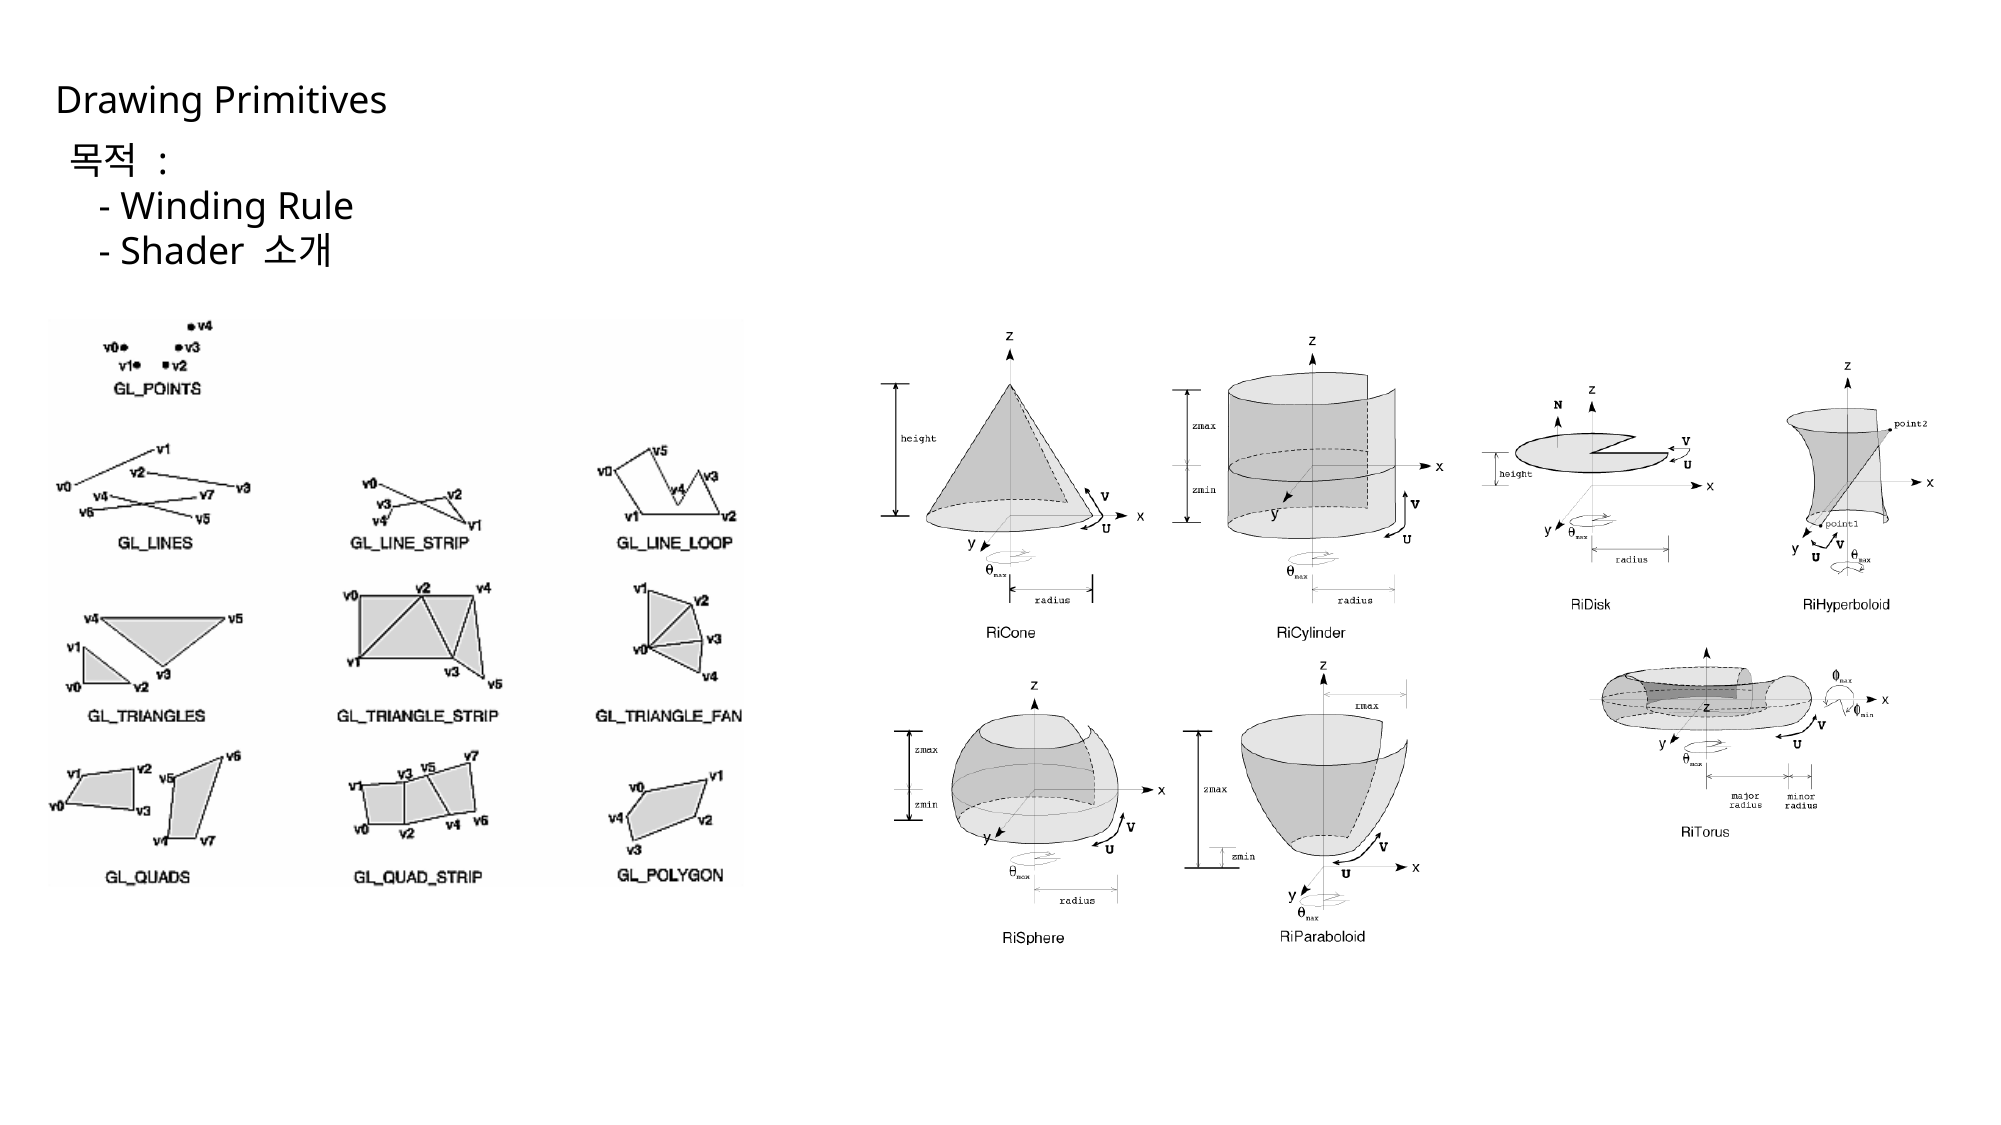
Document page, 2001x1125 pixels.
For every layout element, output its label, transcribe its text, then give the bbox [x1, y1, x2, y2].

picture [33, 304, 759, 902]
text_box Drawing Primitives [40, 68, 403, 129]
picture [1478, 358, 1941, 841]
text_box 목적 : - Winding Rule - Shader 소개 [54, 129, 370, 280]
picture [877, 326, 1459, 945]
